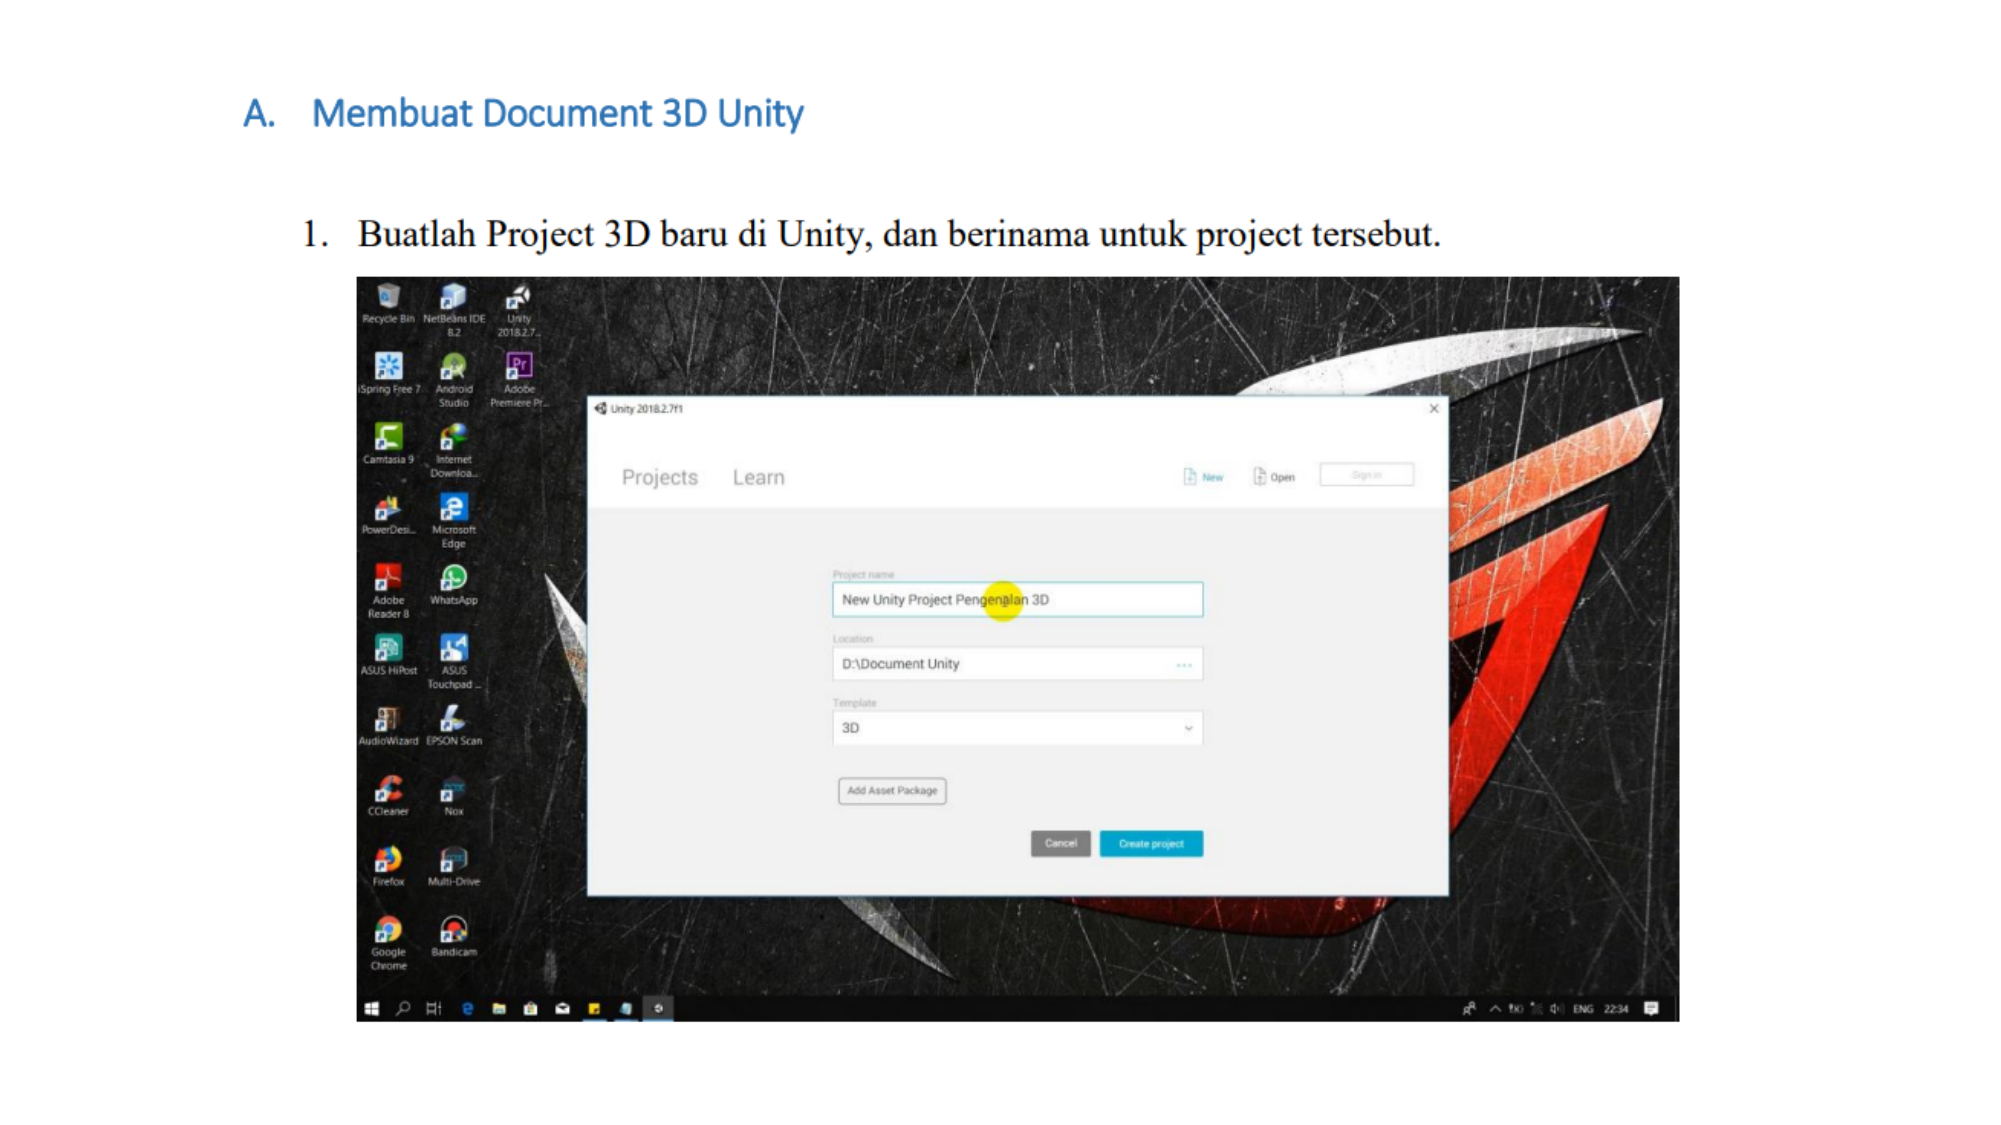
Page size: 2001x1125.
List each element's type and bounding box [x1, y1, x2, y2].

picture [230, 72, 1770, 1033]
